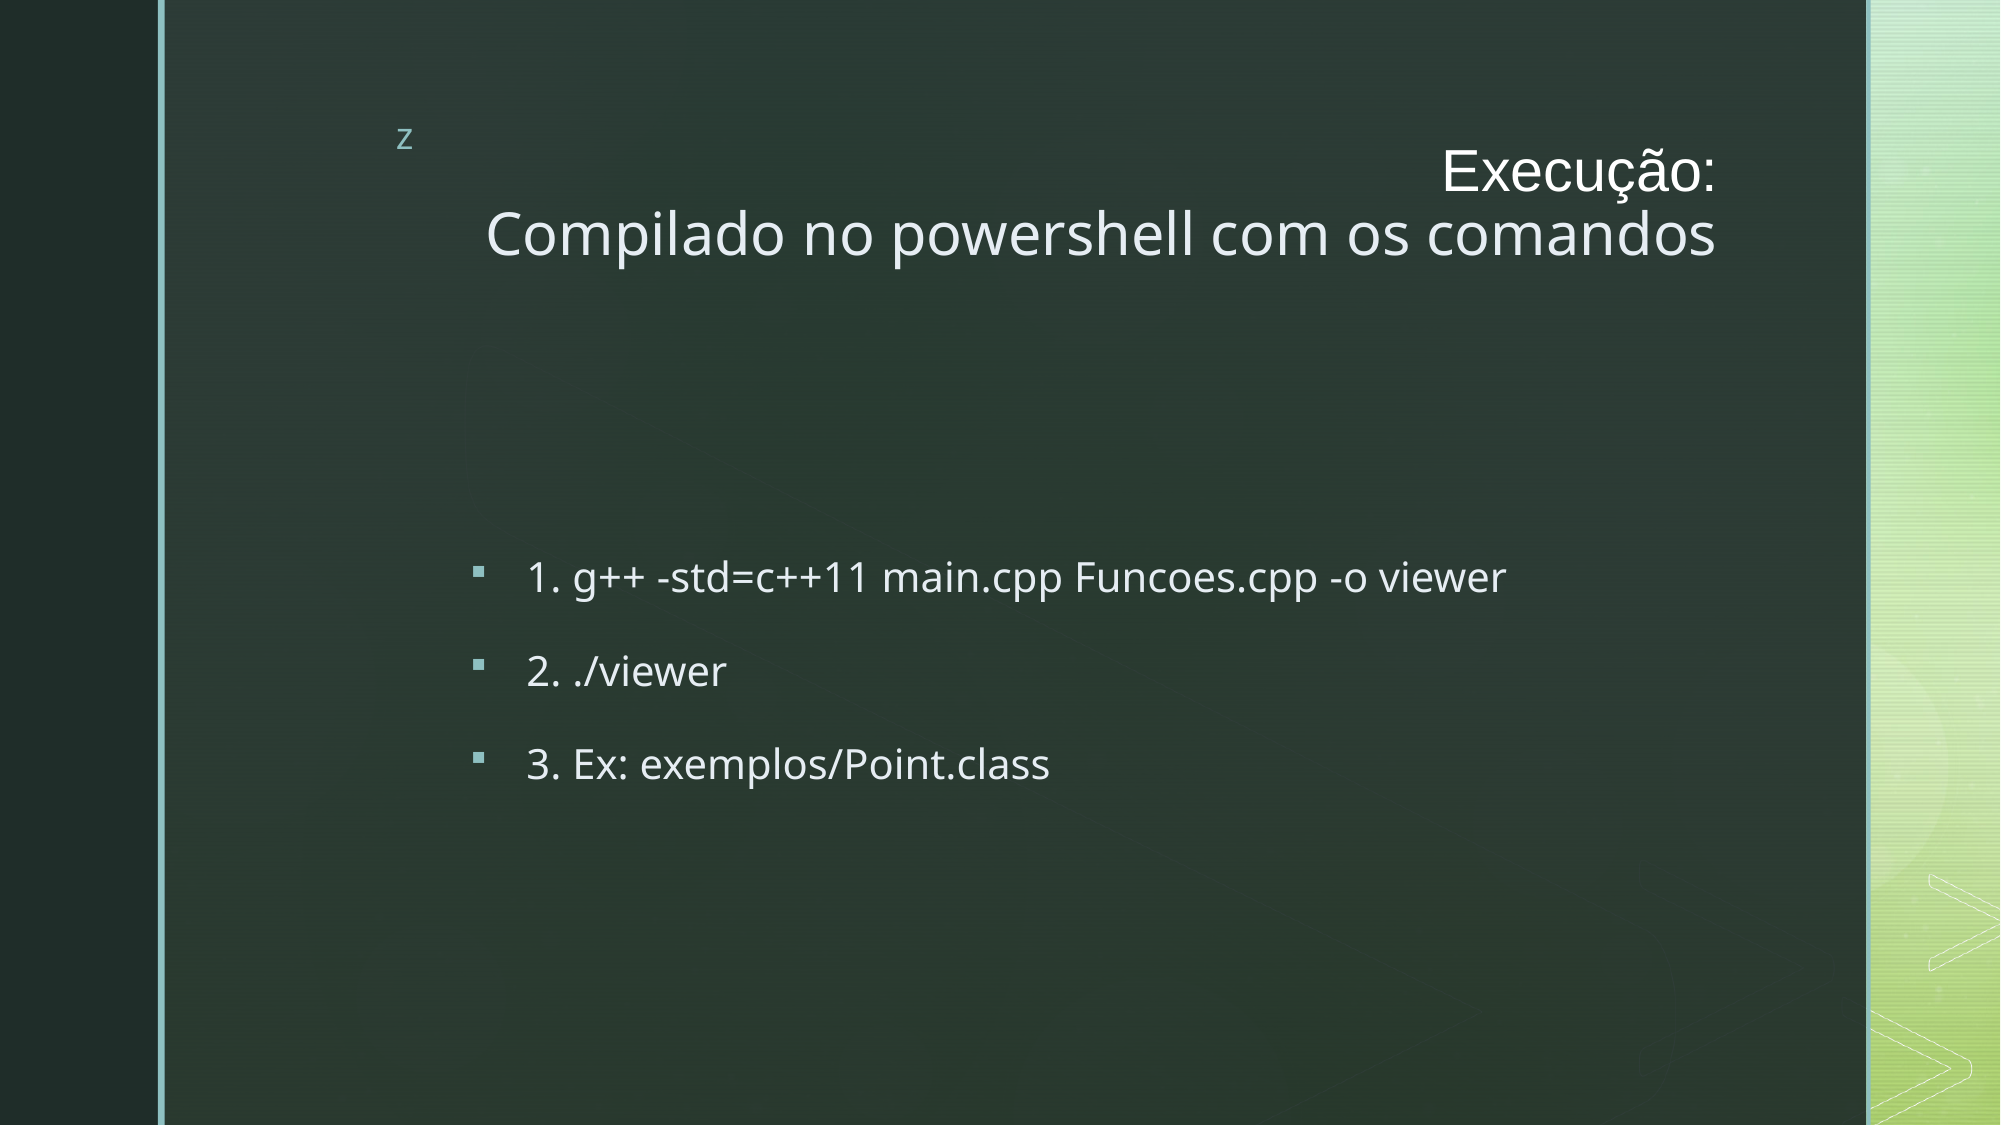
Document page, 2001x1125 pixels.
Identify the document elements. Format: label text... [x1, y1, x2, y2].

picture [1871, 0, 2001, 1125]
title Execução: Compilado no powershell com os comandos [428, 132, 1734, 310]
list 1. g++ -std=c++11 main.cpp Funcoes.cpp -o viewer 2. ./viewer 3. Ex: exemplos/Point.class [454, 336, 1734, 993]
